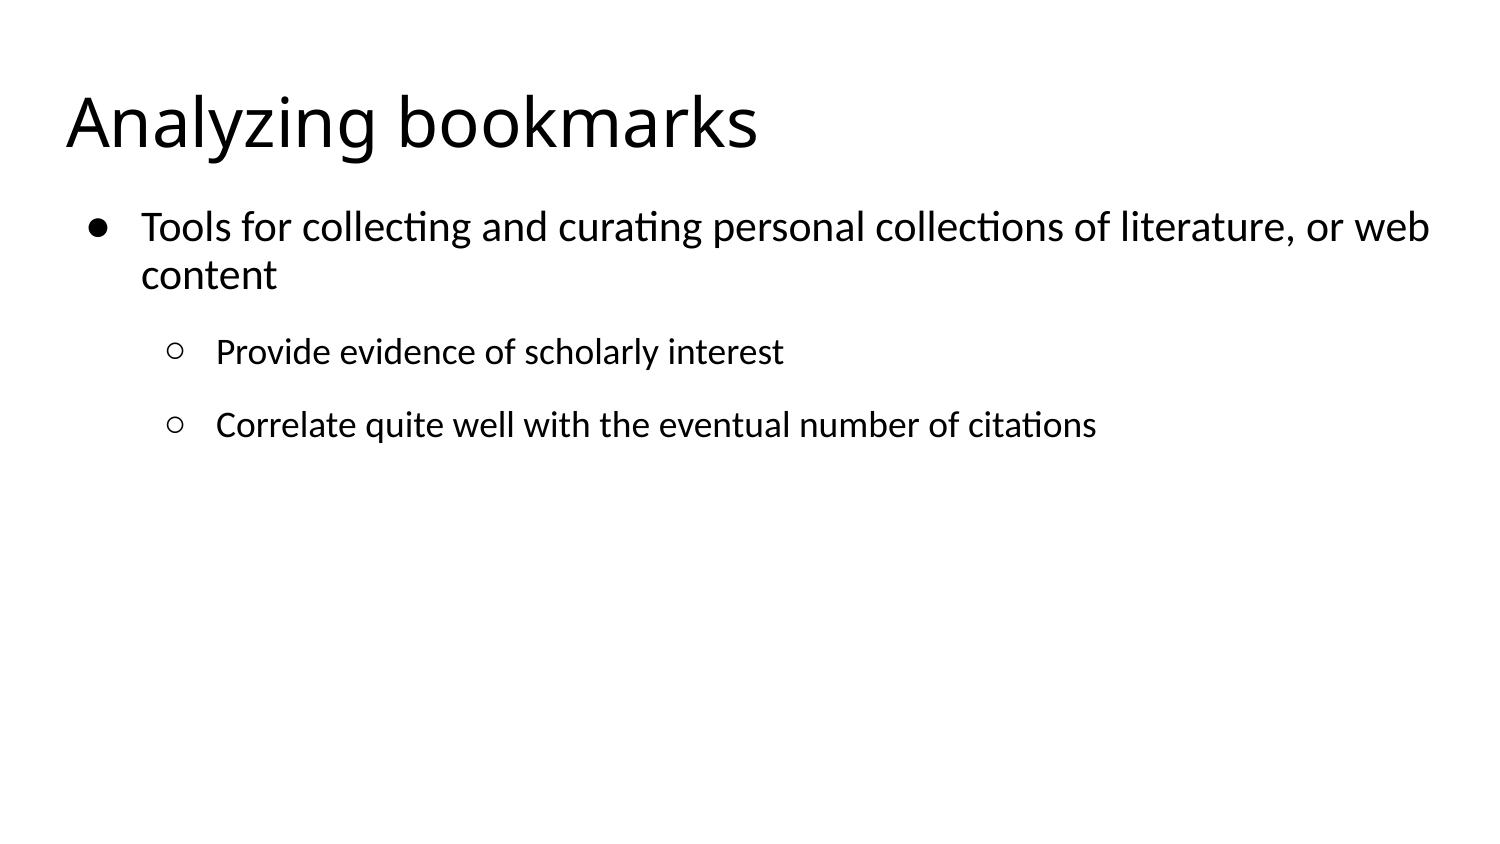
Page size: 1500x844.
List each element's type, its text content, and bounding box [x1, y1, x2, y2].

title Analyzing bookmarks [51, 72, 1449, 167]
list Tools for collecting and curating personal collections of literature, or web content Provide evidence of scholarly interest Correlate quite well with the eventual number of citations [51, 189, 1449, 750]
